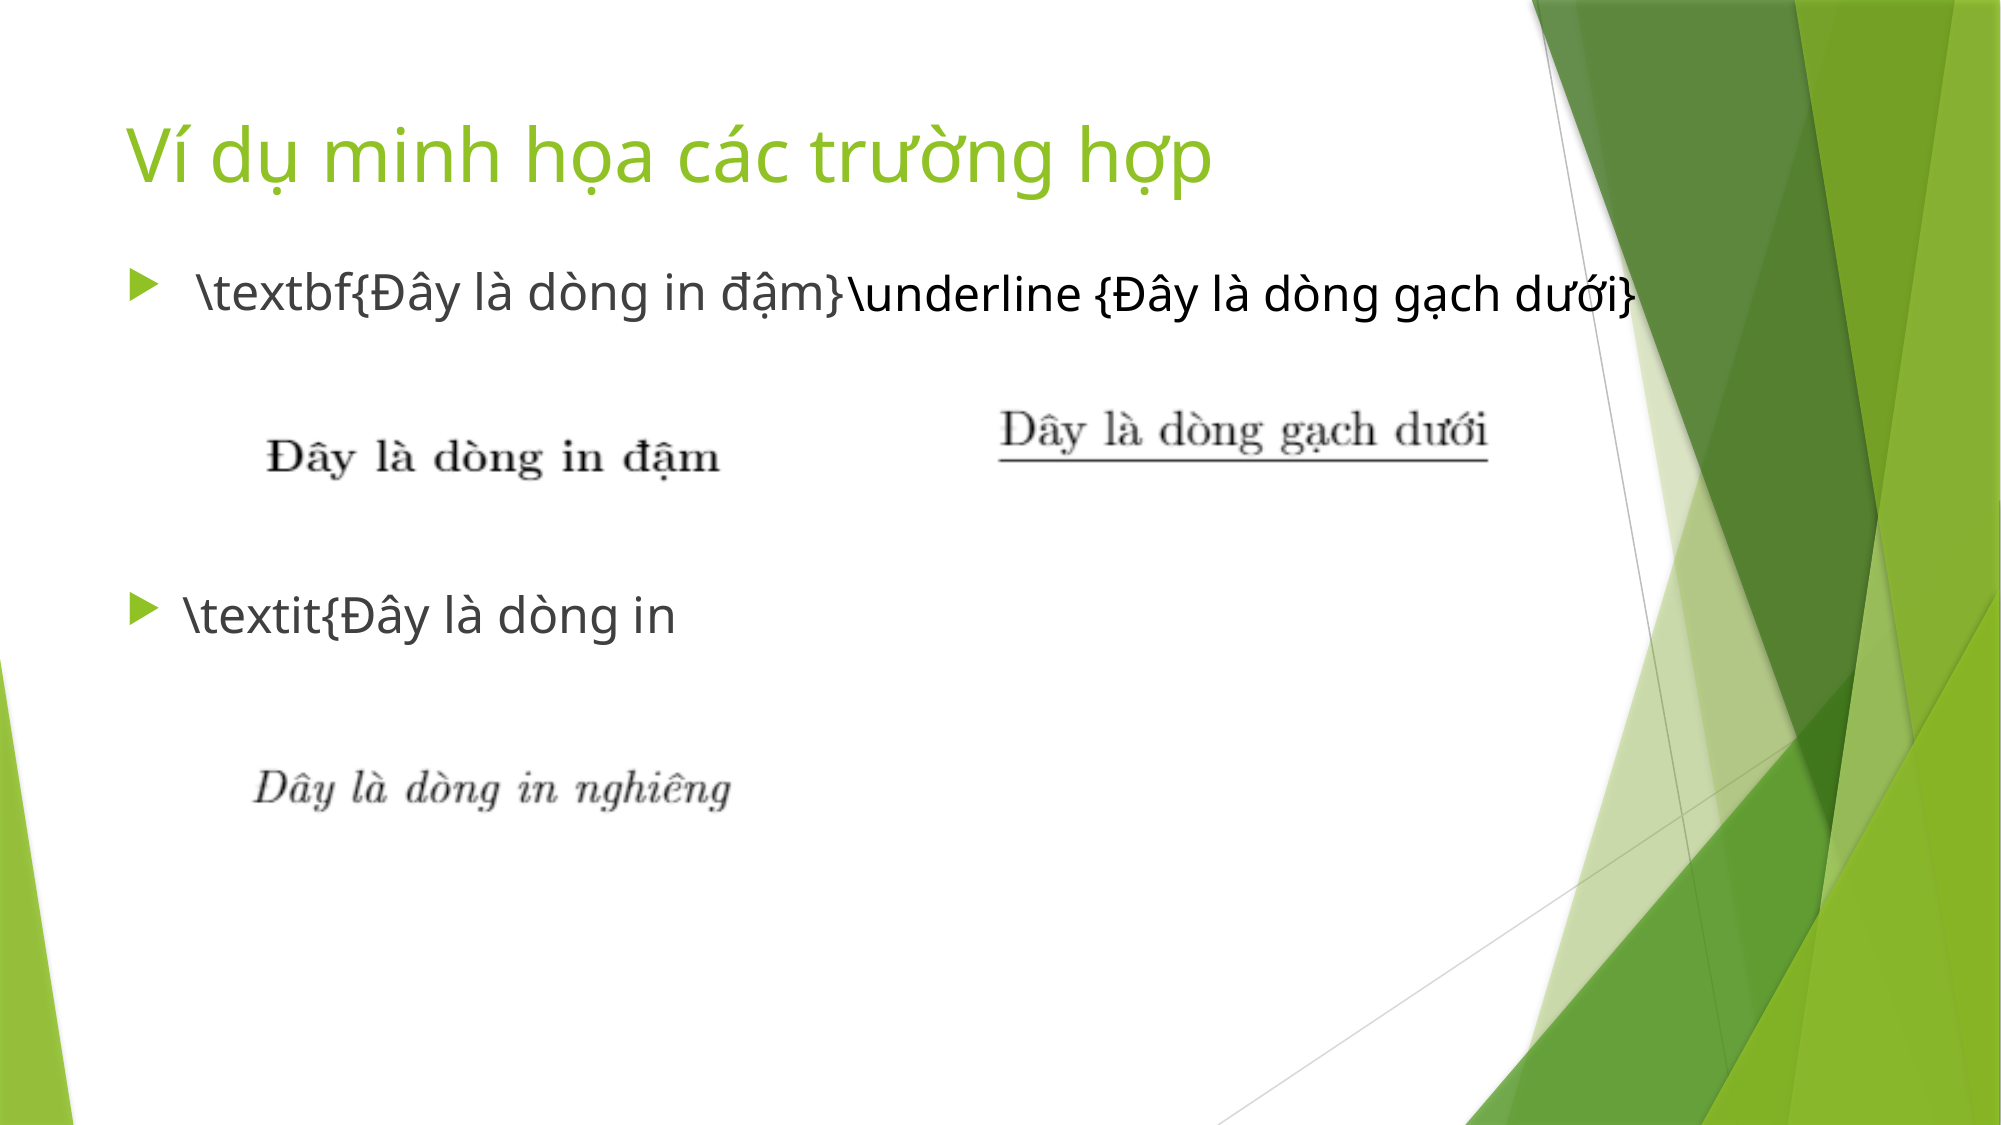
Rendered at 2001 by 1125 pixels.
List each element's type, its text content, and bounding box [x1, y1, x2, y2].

text_box \underline {Đây là dòng gạch dưới} [832, 256, 1653, 329]
picture [89, 652, 854, 920]
picture [190, 356, 817, 550]
picture [893, 351, 1593, 550]
title Ví dụ minh họa các trường hợp [111, 99, 1522, 256]
list \textbf{Đây là dòng in đậm} \textit{Đây là dòng in nghiêng} [111, 252, 879, 890]
